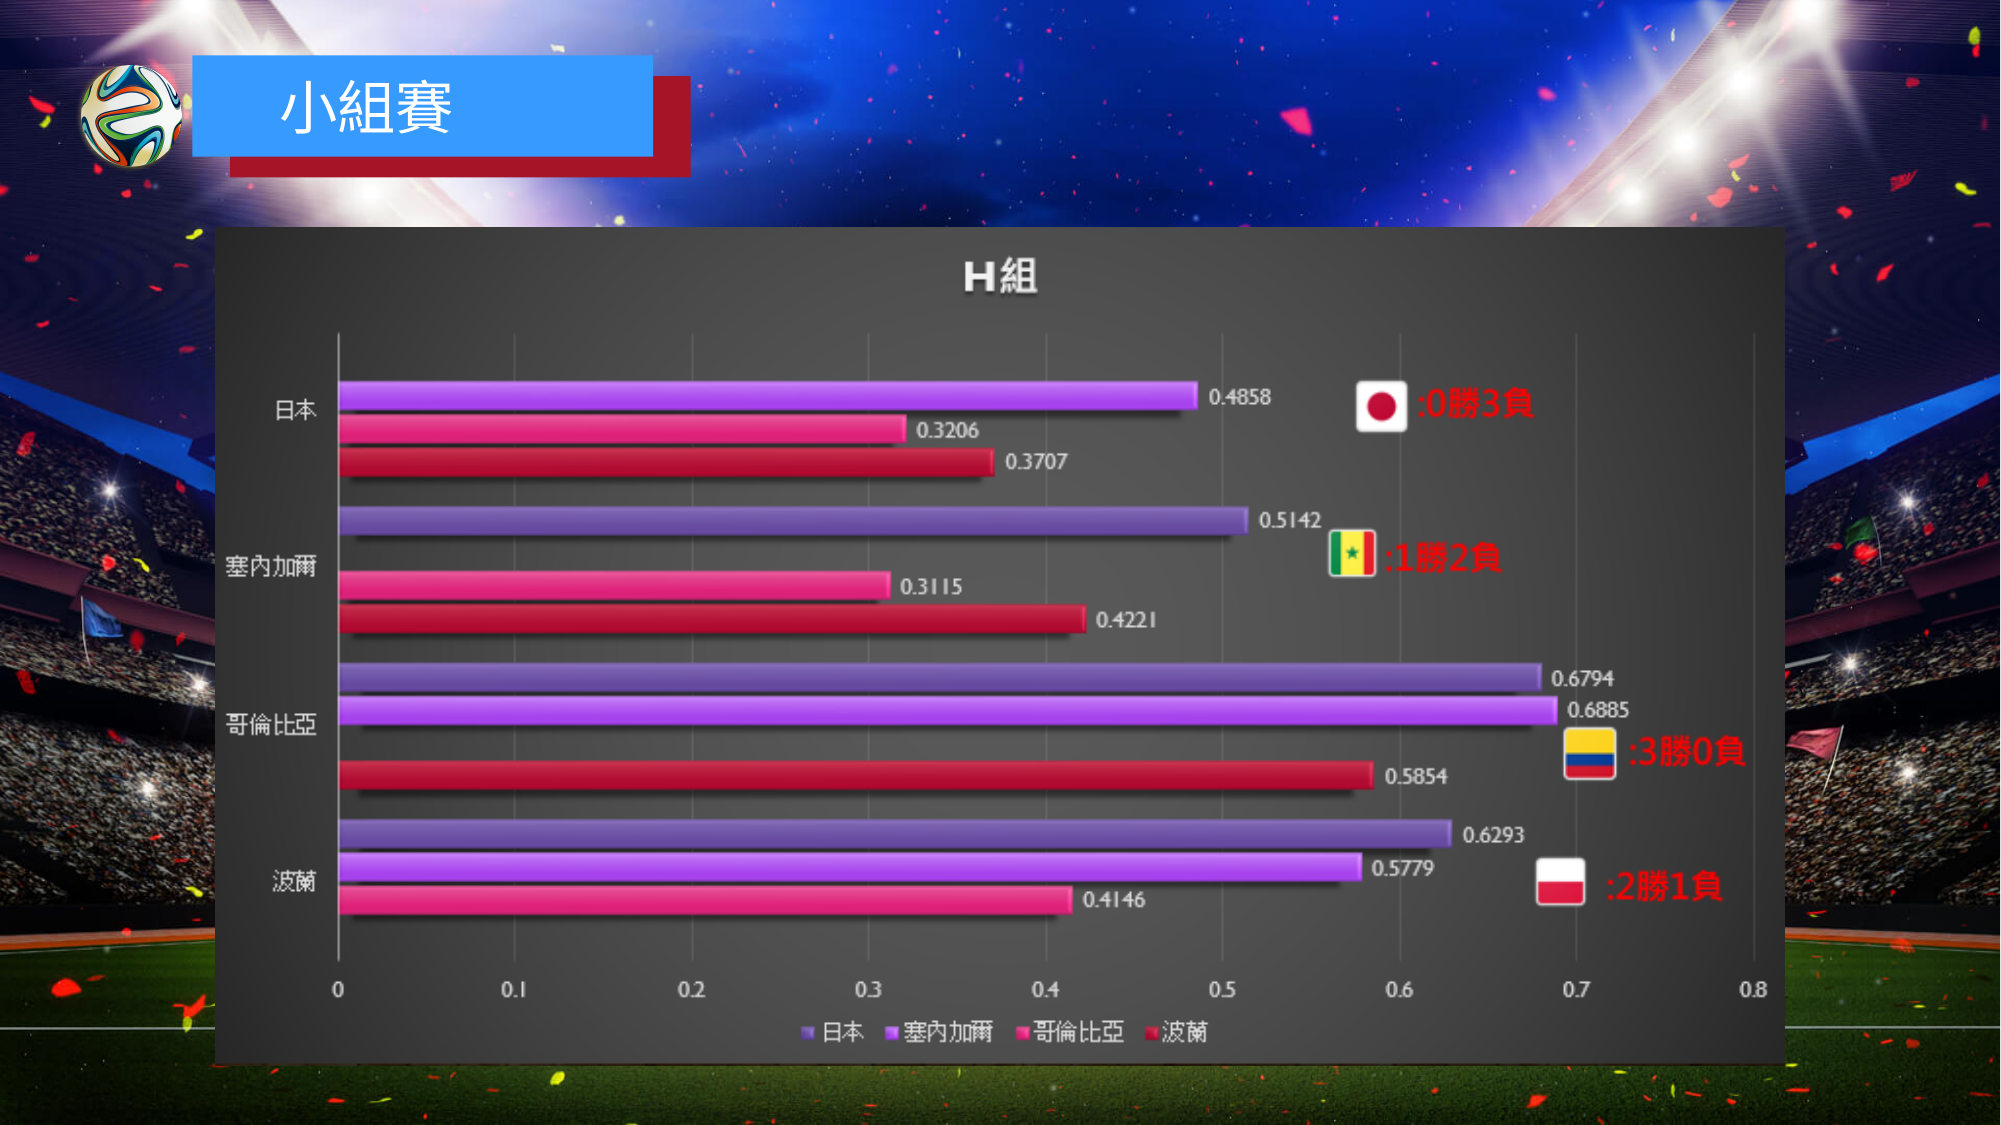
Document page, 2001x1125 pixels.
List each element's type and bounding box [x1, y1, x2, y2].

picture [0, 0, 2001, 1125]
text_box [70, 55, 691, 178]
